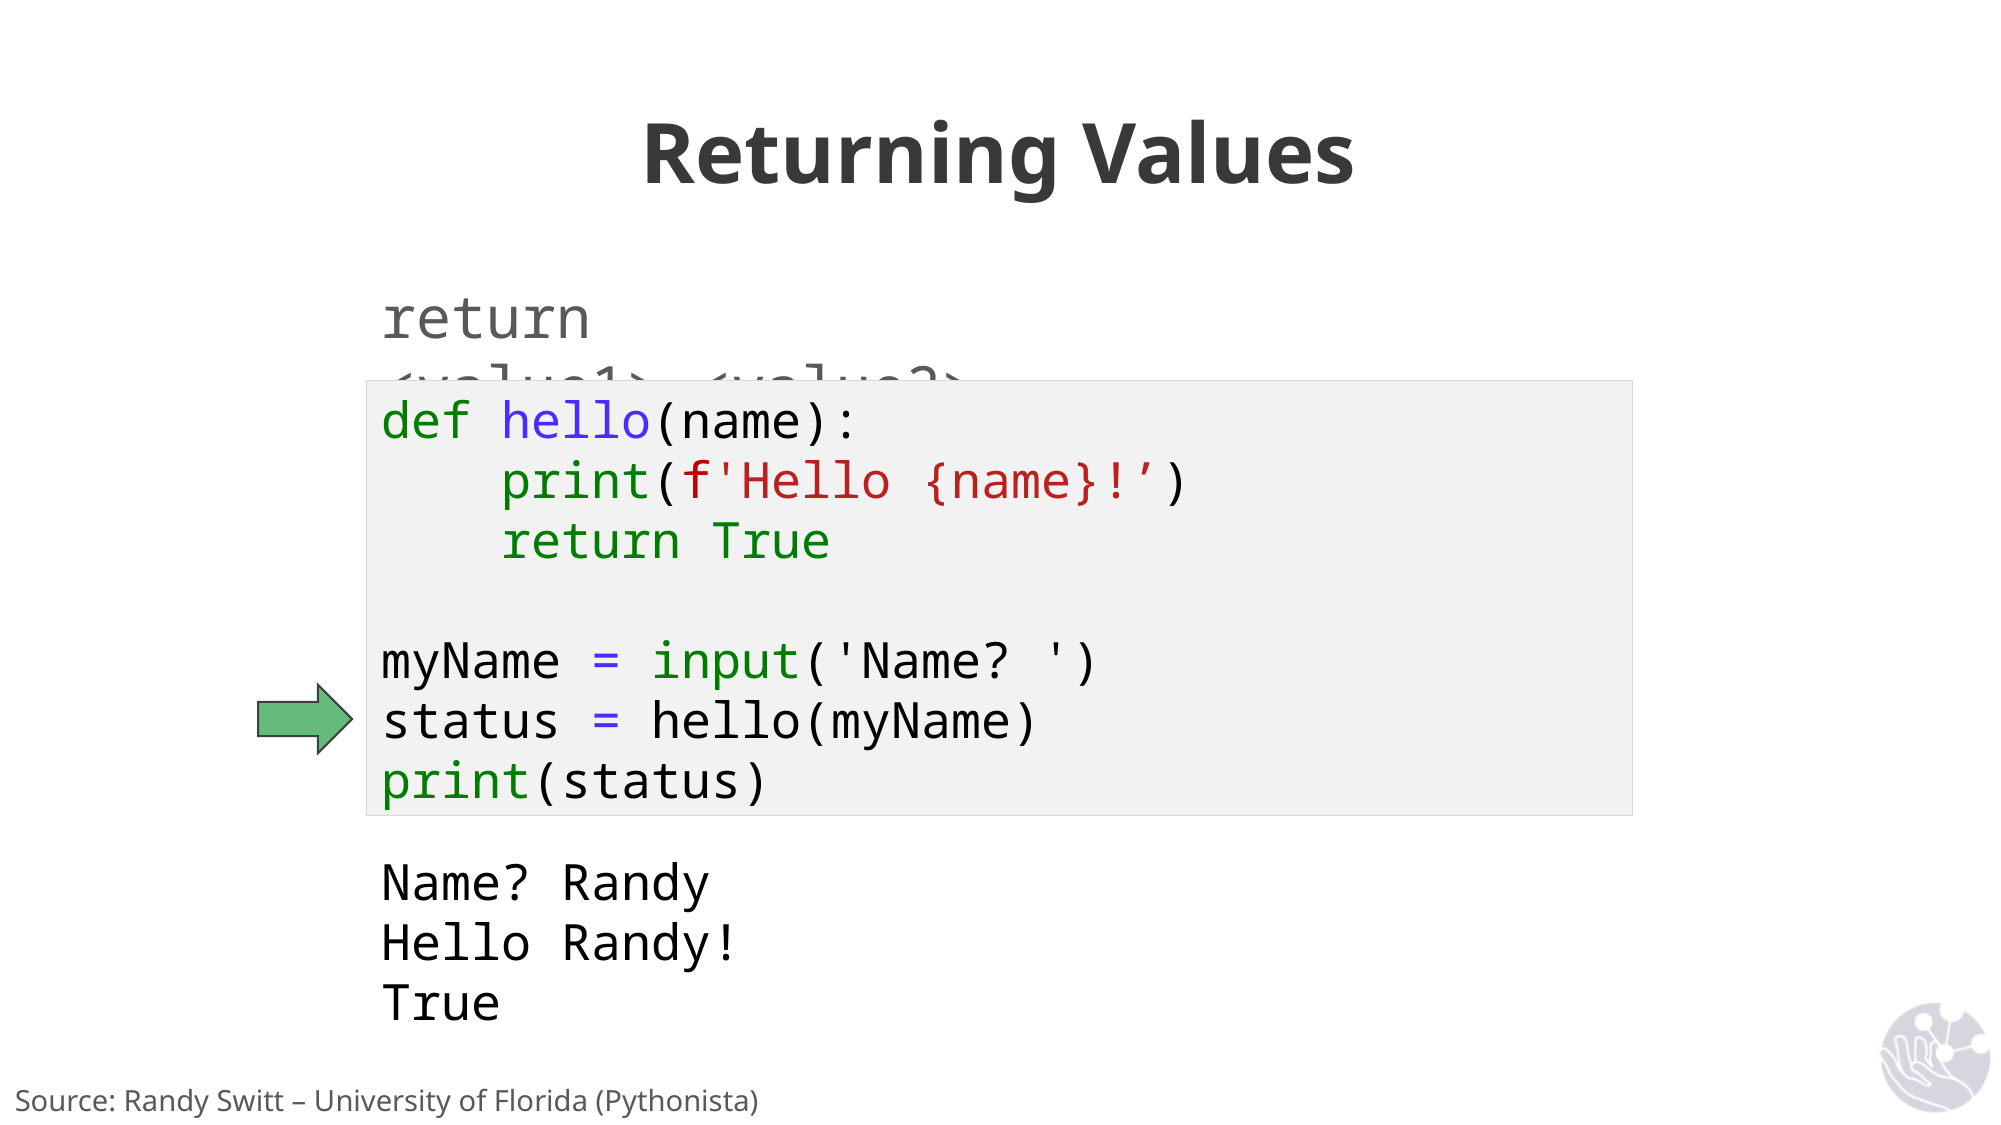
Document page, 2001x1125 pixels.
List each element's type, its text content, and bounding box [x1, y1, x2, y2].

text_box return <value1>,<value2>, . . . [366, 272, 1461, 380]
text_box Source: Randy Switt – University of Florida (Pythonista) [0, 1074, 1866, 1125]
text_box [257, 682, 354, 756]
text_box Name? Randy Hello Randy! True [366, 842, 1633, 1038]
picture [1866, 991, 1998, 1125]
title Returning Values [0, 92, 1998, 311]
text_box def hello(name): print(f'Hello {name}!’) return True myName = input('Name? ') status = hello(myName) print(status) [366, 380, 1633, 816]
